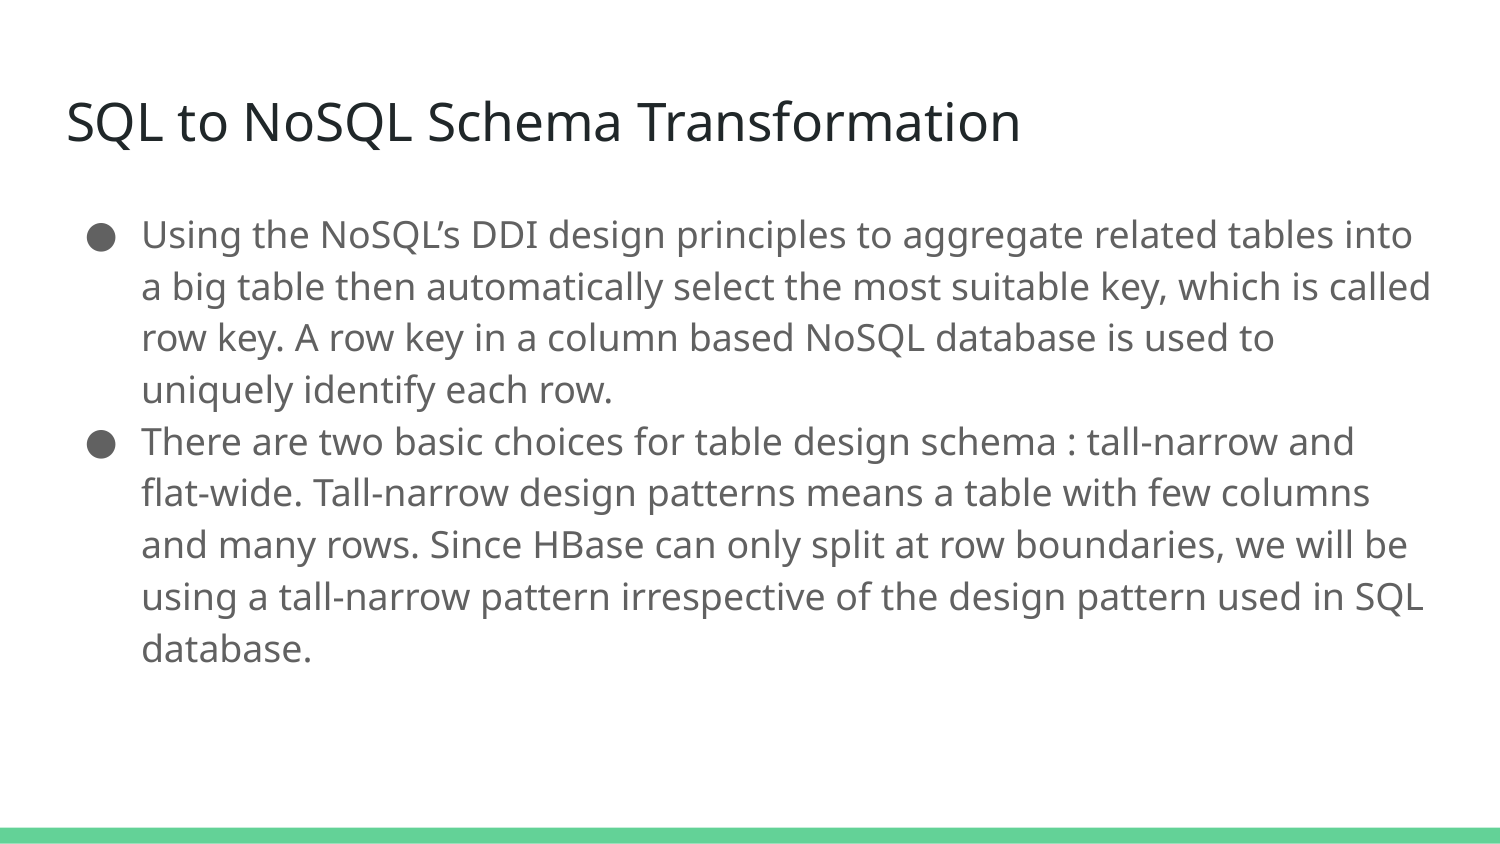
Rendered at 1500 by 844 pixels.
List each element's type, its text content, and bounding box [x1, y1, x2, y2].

title SQL to NoSQL Schema Transformation [51, 72, 1449, 167]
list Using the NoSQL’s DDI design principles to aggregate related tables into a big table then automatically select the most suitable key, which is called row key. A row key in a column based NoSQL database is used to uniquely identify each row. There are two basic choices for table design schema : tall-narrow and flat-wide. Tall-narrow design patterns means a table with few columns and many rows. Since HBase can only split at row boundaries, we will be using a tall-narrow pattern irrespective of the design pattern used in SQL database. [51, 189, 1449, 750]
